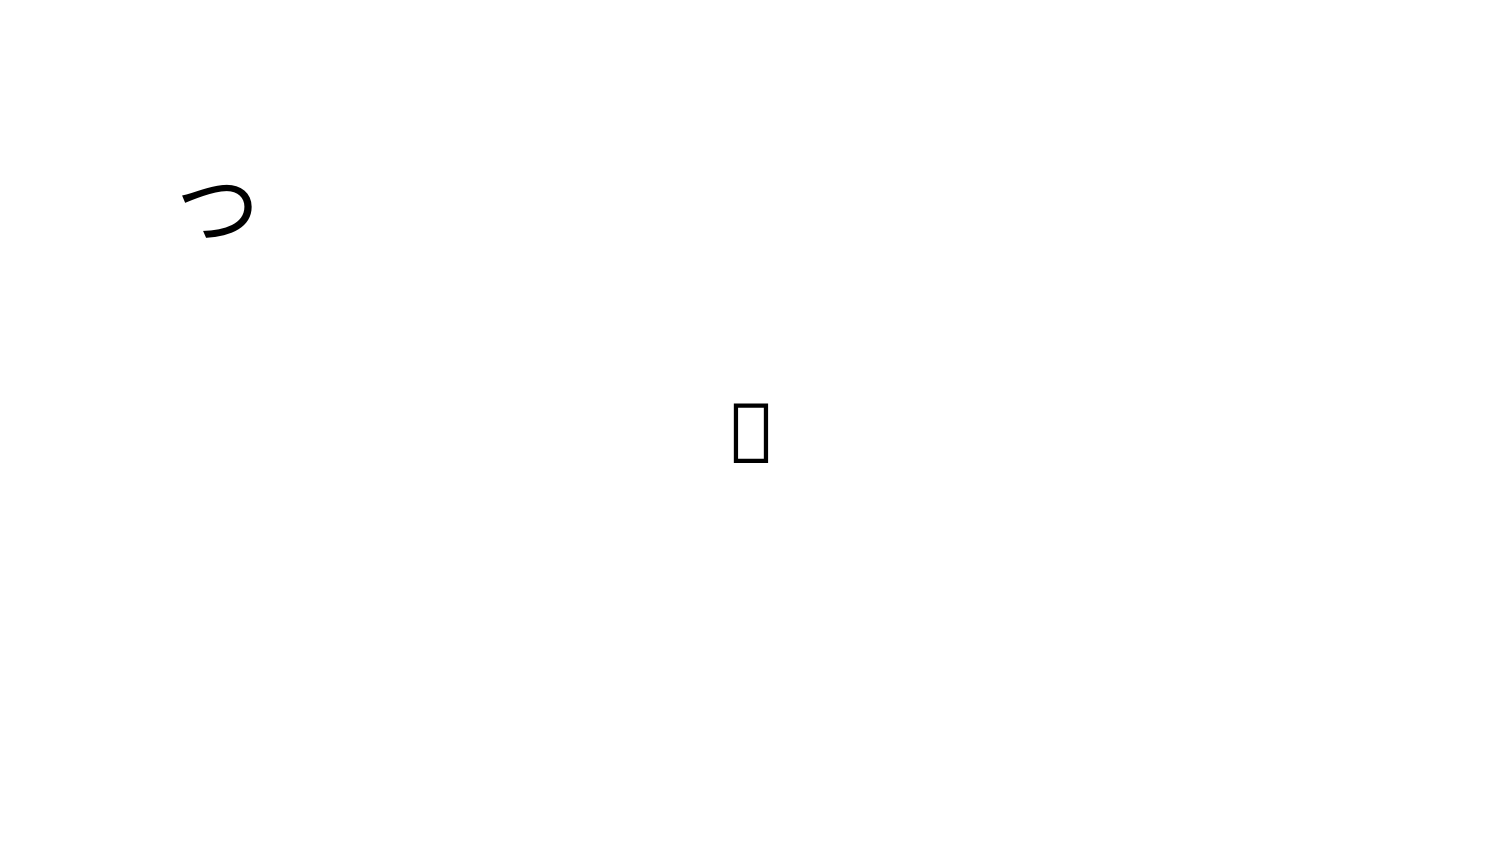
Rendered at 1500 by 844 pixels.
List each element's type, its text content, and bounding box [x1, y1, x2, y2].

text_box ➕ [671, 362, 832, 497]
text_box つ [159, 148, 278, 267]
